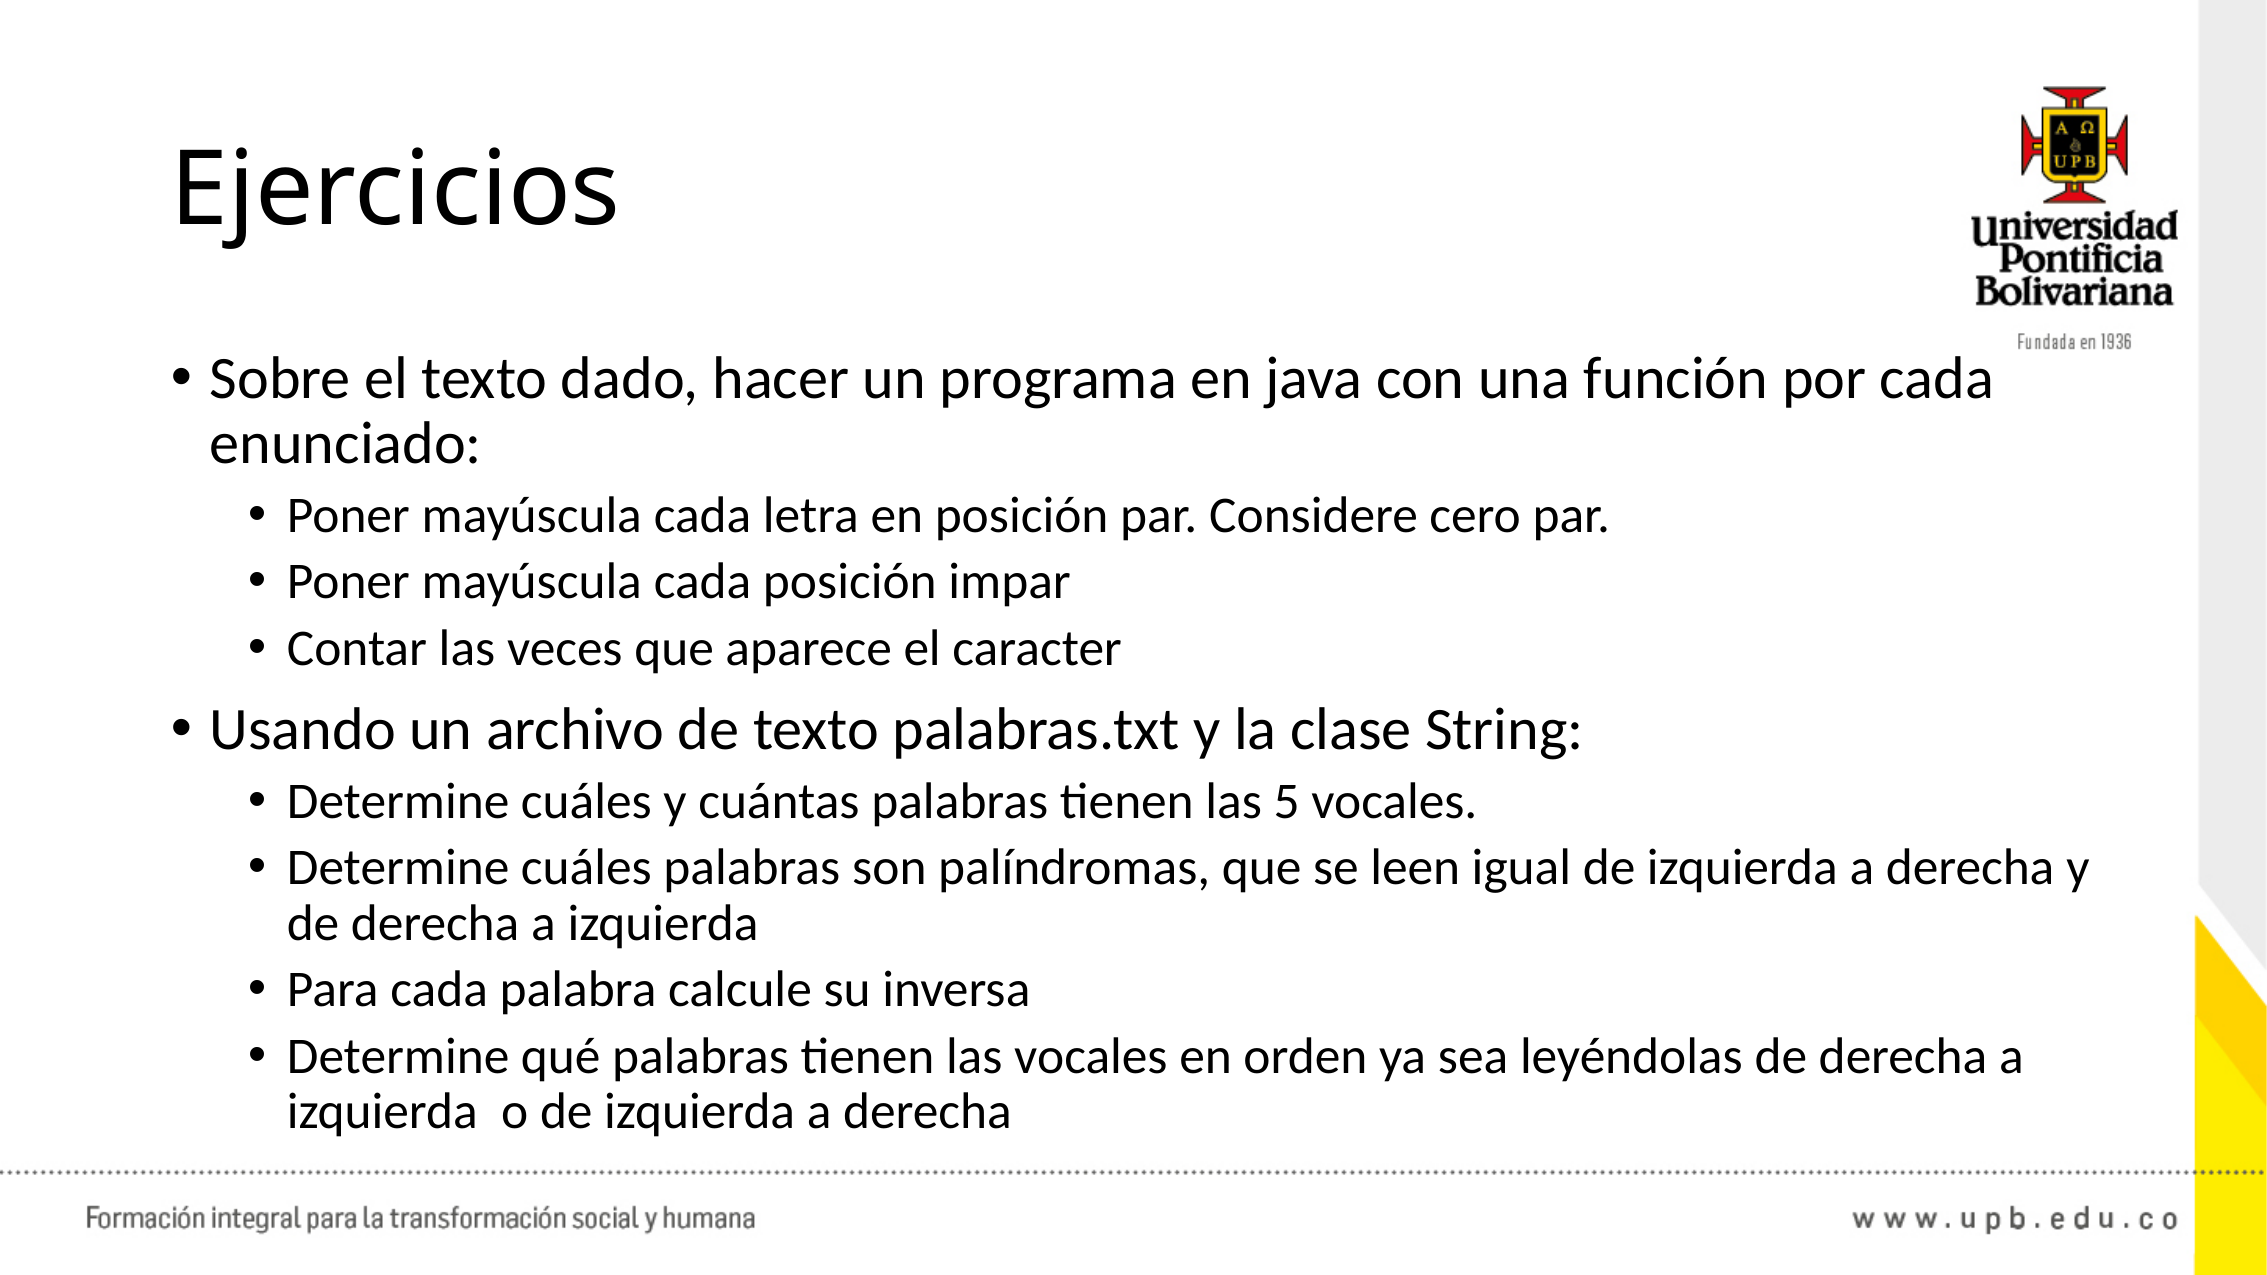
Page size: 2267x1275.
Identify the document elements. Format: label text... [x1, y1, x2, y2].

picture [0, 0, 2267, 1275]
list Sobre el texto dado, hacer un programa en java con una función por cada enunciado: Poner mayúscula cada letra en posición par. Considere cero par. Poner mayúscula cada posición impar Contar las veces que aparece el caracter Usando un archivo de texto palabras.txt y la clase String: Determine cuáles y cuántas palabras tienen las 5 vocales. Determine cuáles palabras son palíndromas, que se leen igual de izquierda a derecha y de derecha a izquierda Para cada palabra calcule su inversa Determine qué palabras tienen las vocales en orden ya sea leyéndolas de derecha a izquierda o de izquierda a derecha [155, 339, 2111, 1149]
title Ejercicios [155, 67, 2111, 315]
